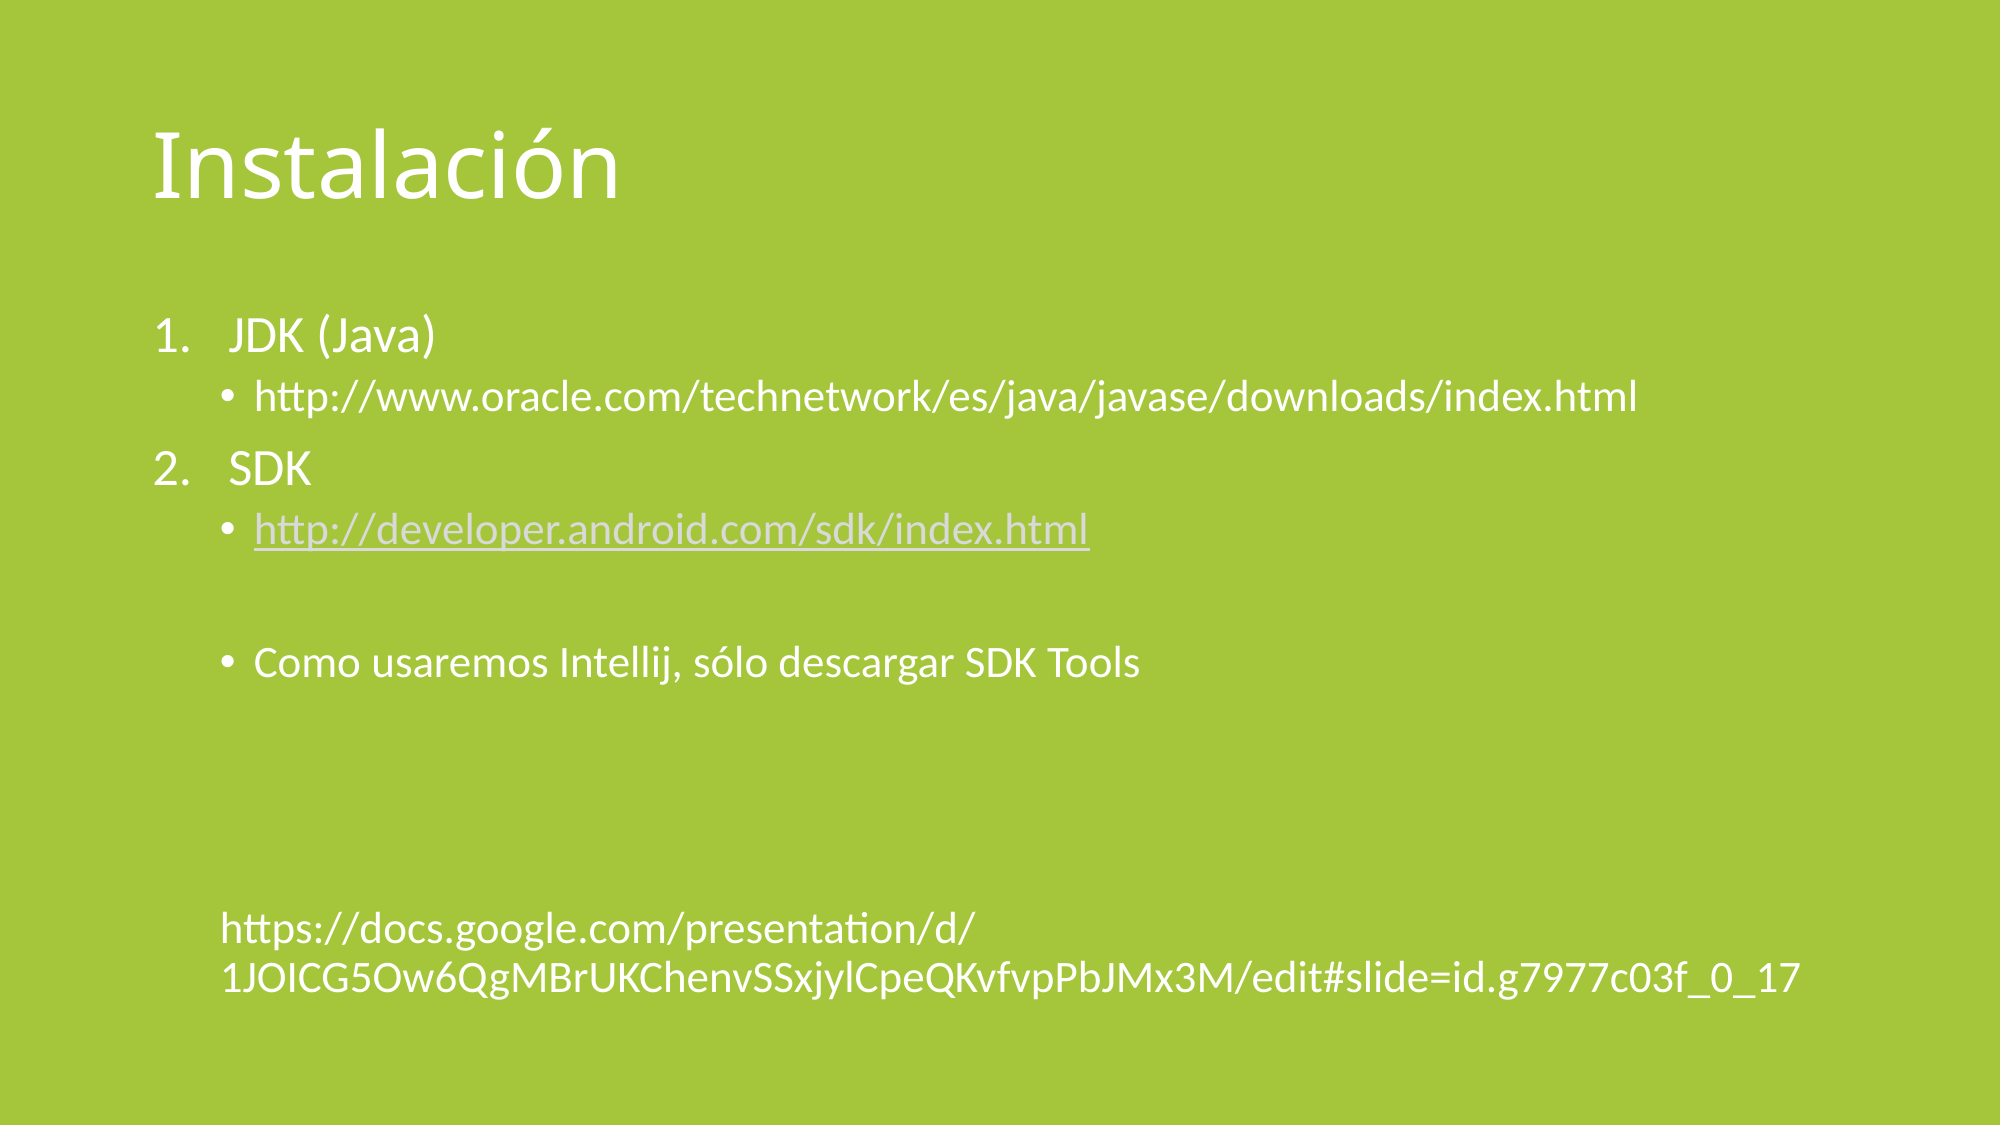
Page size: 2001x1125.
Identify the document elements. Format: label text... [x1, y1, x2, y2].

list JDK (Java) http://www.oracle.com/technetwork/es/java/javase/downloads/index.html SDK http://developer.android.com/sdk/index.html Como usaremos Intellij, sólo descargar SDK Tools https://docs.google.com/presentation/d/1JOICG5Ow6QgMBrUKChenvSSxjylCpeQKvfvpPbJMx3M/edit#slide=id.g7977c03f_0_17 [137, 299, 1934, 1014]
title Instalación [137, 59, 1863, 278]
